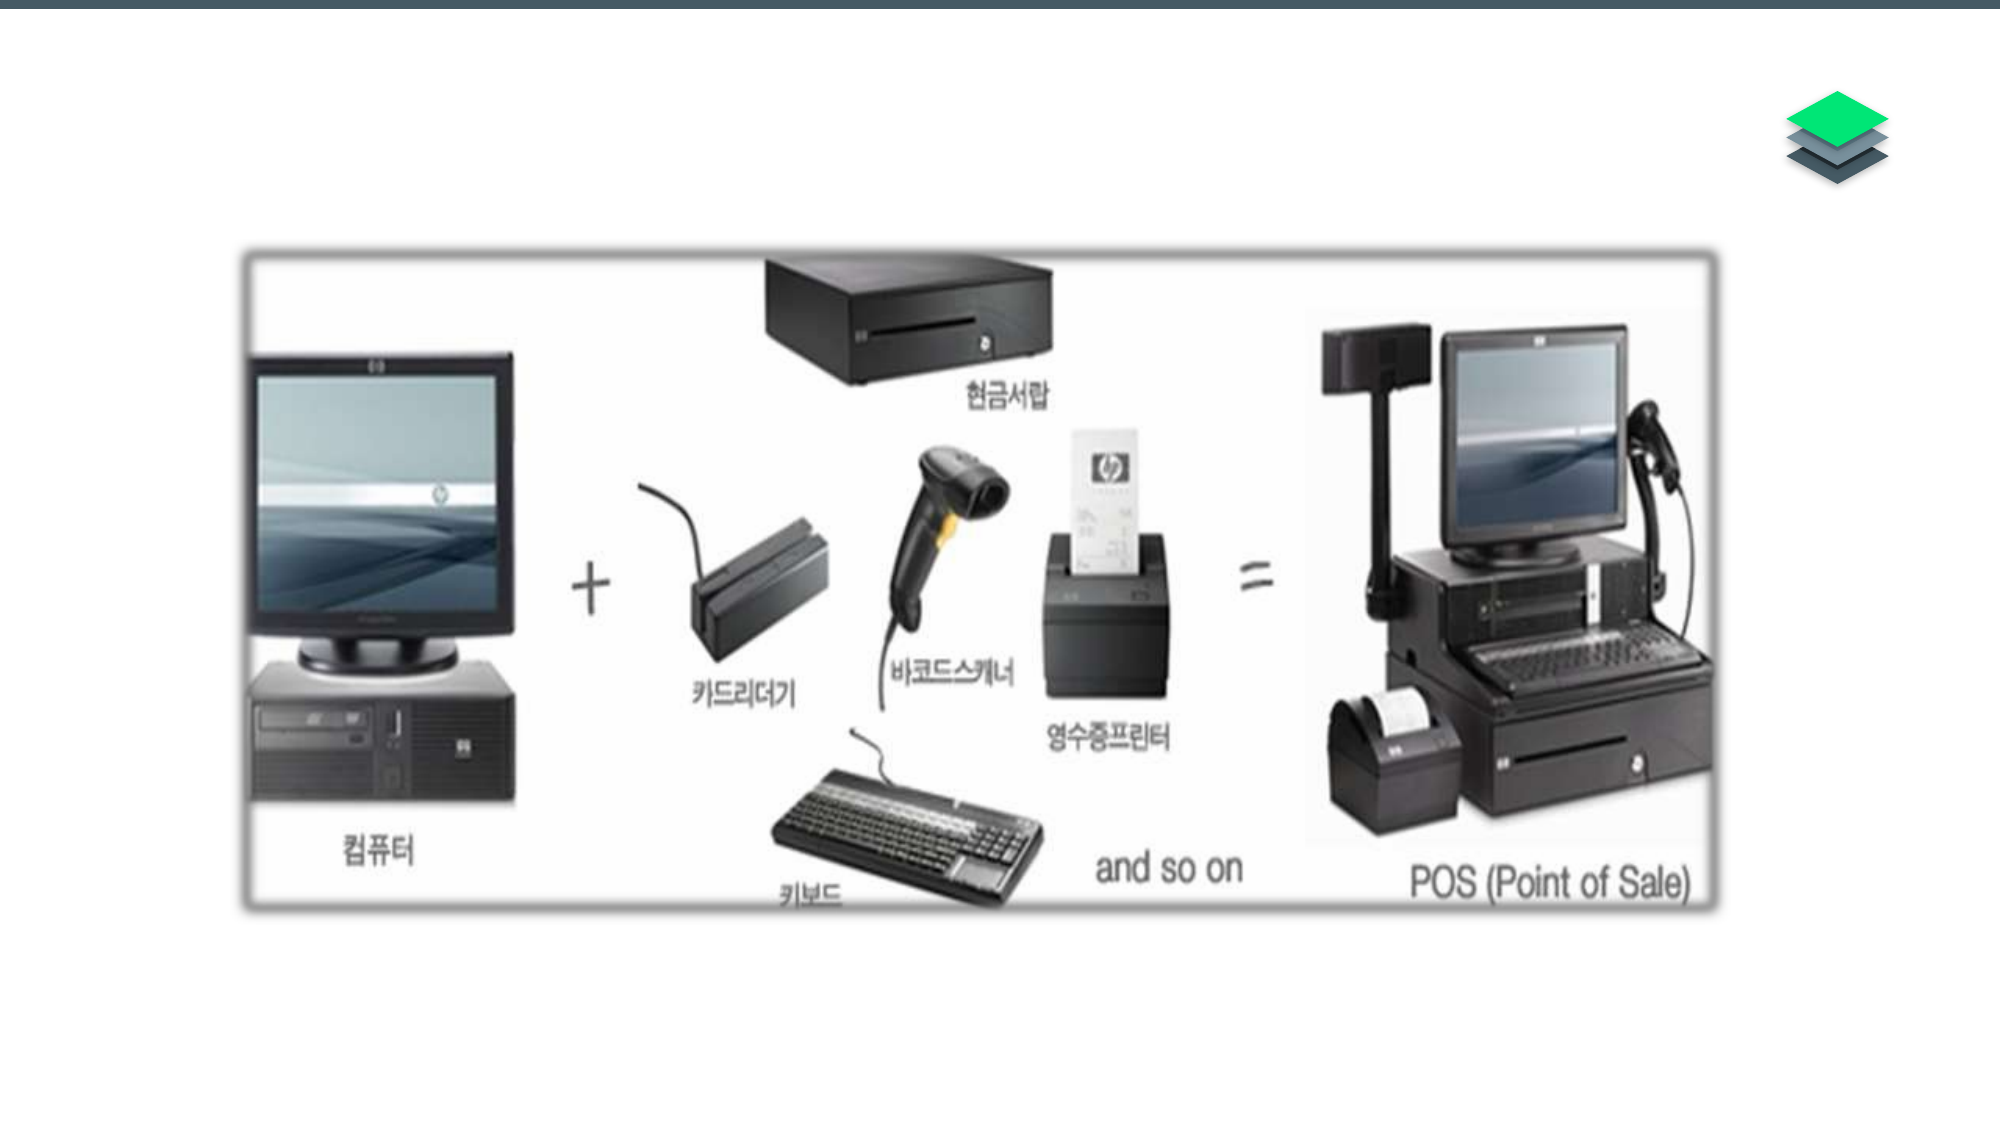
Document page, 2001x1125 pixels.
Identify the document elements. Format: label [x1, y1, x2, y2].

picture [230, 238, 1731, 925]
